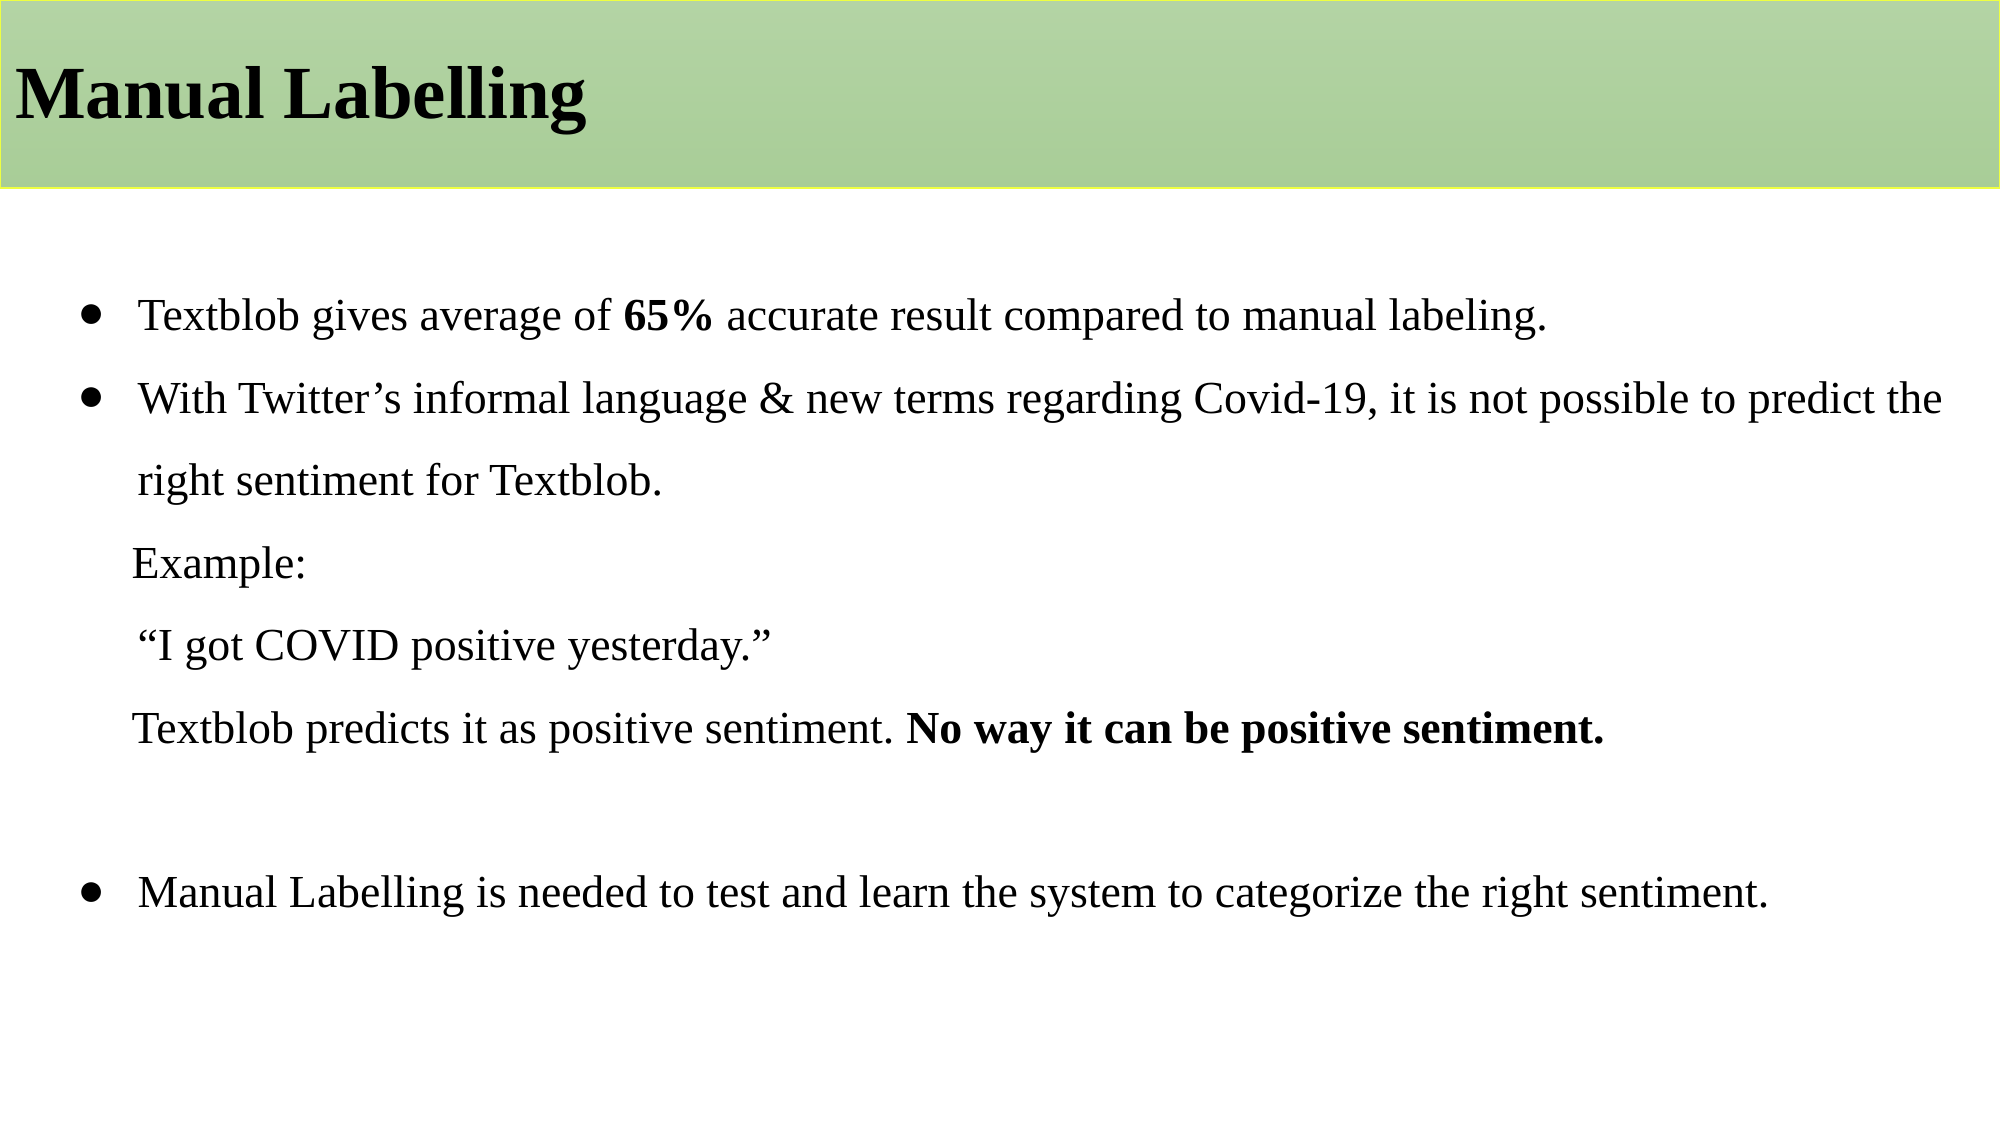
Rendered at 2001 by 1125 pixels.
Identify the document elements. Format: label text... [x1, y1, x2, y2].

title Manual Labelling [0, 0, 2000, 189]
text_box Textblob gives average of 65% accurate result compared to manual labeling. With Twitter’s informal language & new terms regarding Covid-19, it is not possible to predict the right sentiment for Textblob. Example: “I got COVID positive yesterday.” Textblob predicts it as positive sentiment. No way it can be positive sentiment. Manual Labelling is needed to test and learn the system to categorize the right sentiment. [47, 250, 1963, 1023]
